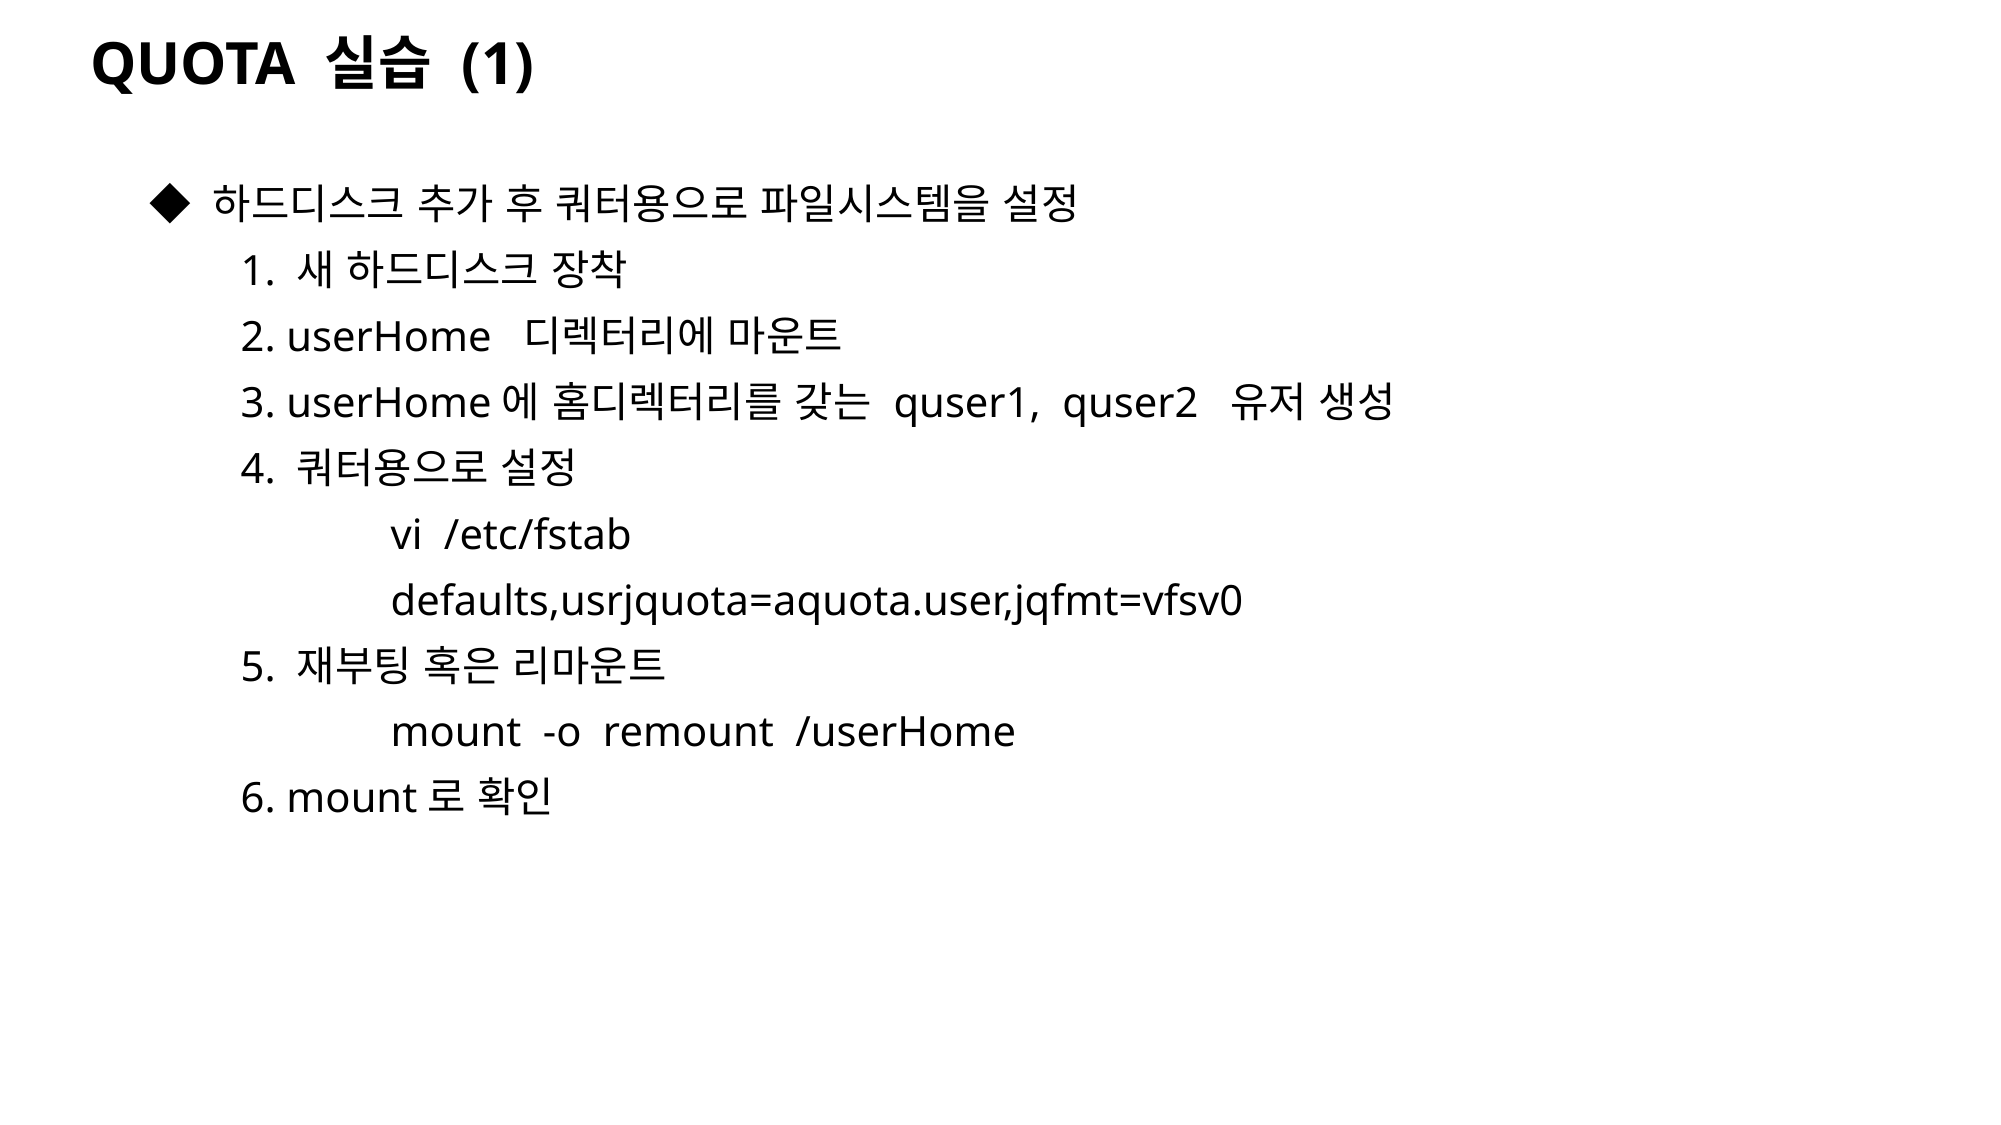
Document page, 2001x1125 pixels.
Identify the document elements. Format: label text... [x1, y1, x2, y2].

list QUOTA 실습 (1) ◆ 하드디스크 추가 후 쿼터용으로 파일시스템을 설정 1. 새 하드디스크 장착 2. userHome 디렉터리에 마운트 3. userHome에 홈디렉터리를 갖는 quser1, quser2 유저 생성 4. 쿼터용으로 설정 vi /etc/fstab defaults,usrjquota=aquota.user,jqfmt=vfsv0 5. 재부팅 혹은 리마운트 mount -o remount /userHome 6. mount로 확인 [75, 26, 1925, 1099]
